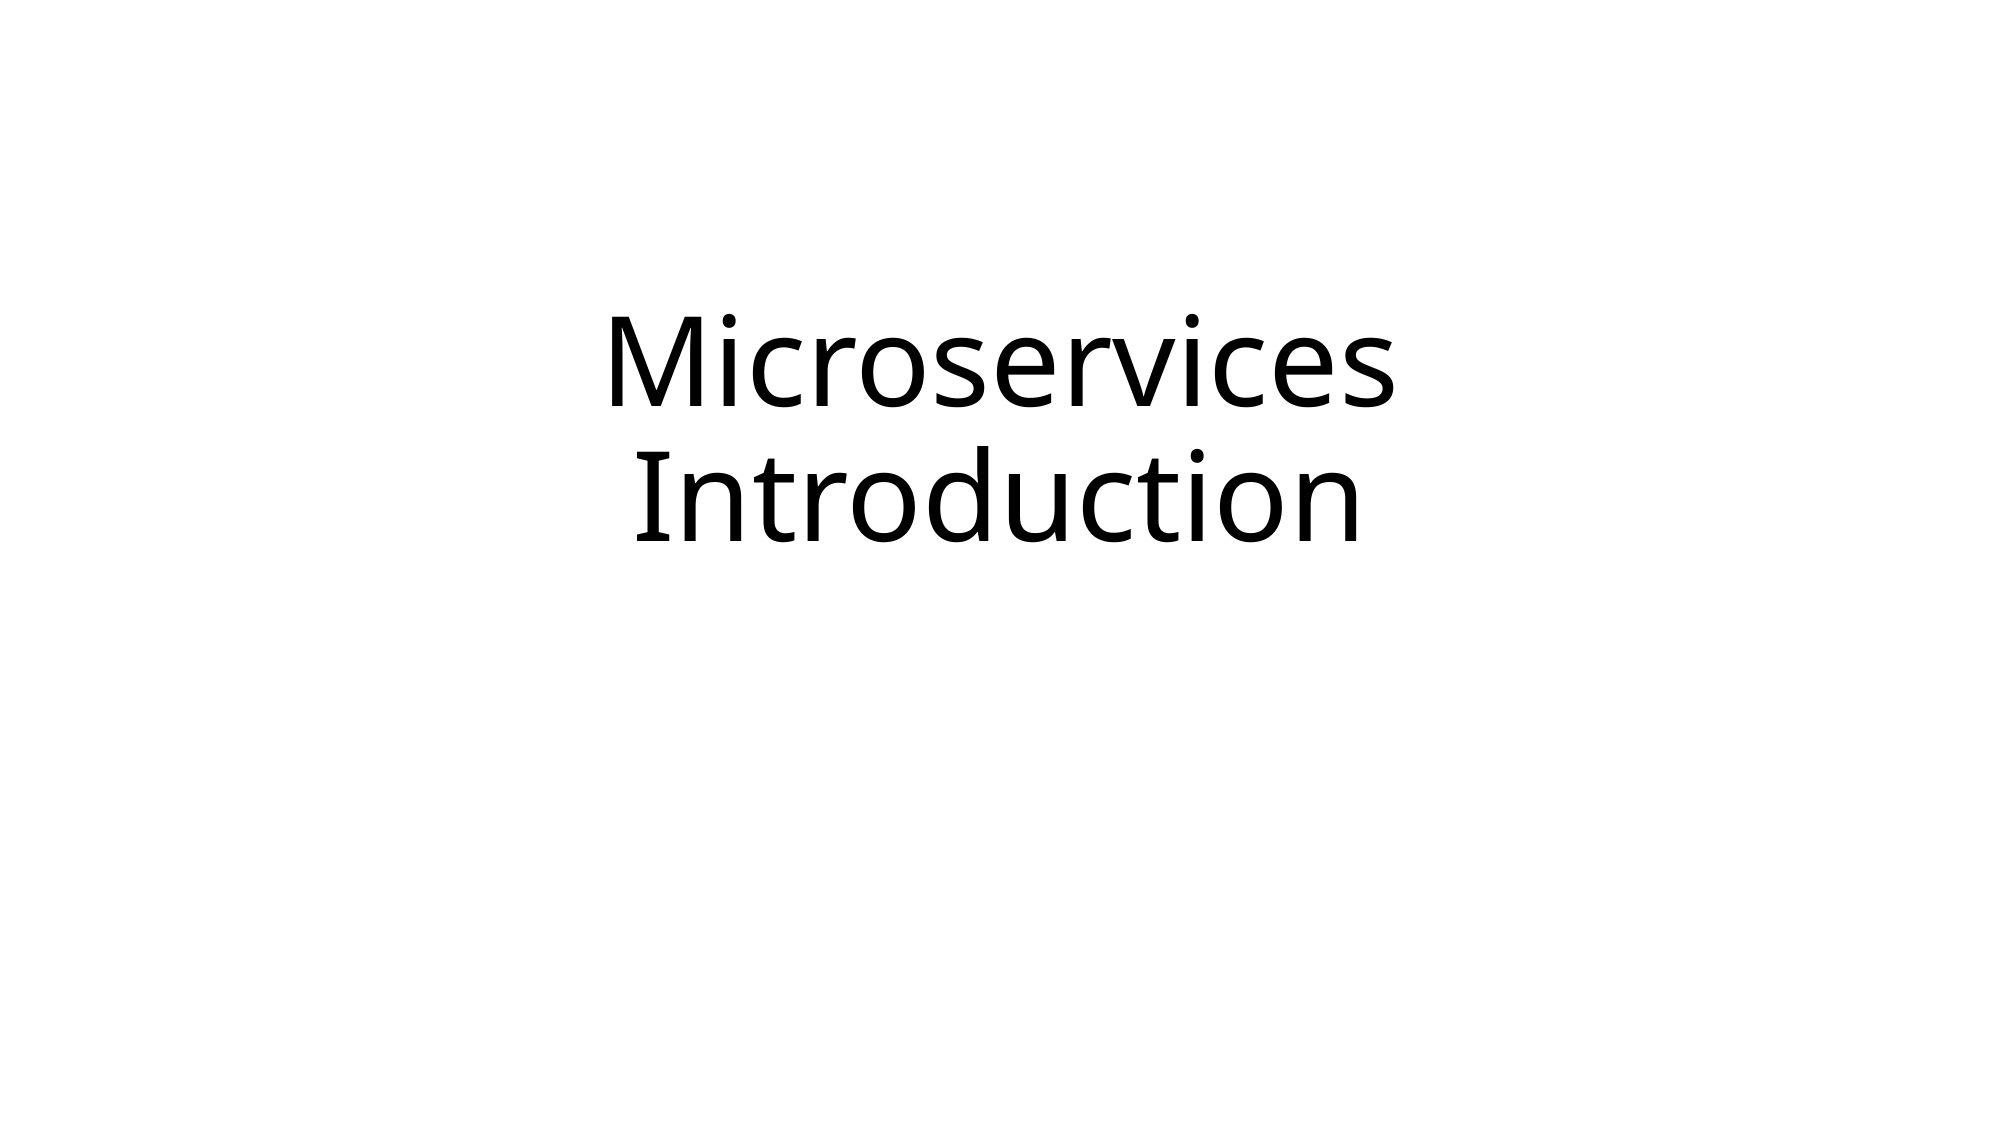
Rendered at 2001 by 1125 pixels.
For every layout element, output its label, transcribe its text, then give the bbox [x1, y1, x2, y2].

title Microservices Introduction [249, 184, 1750, 576]
